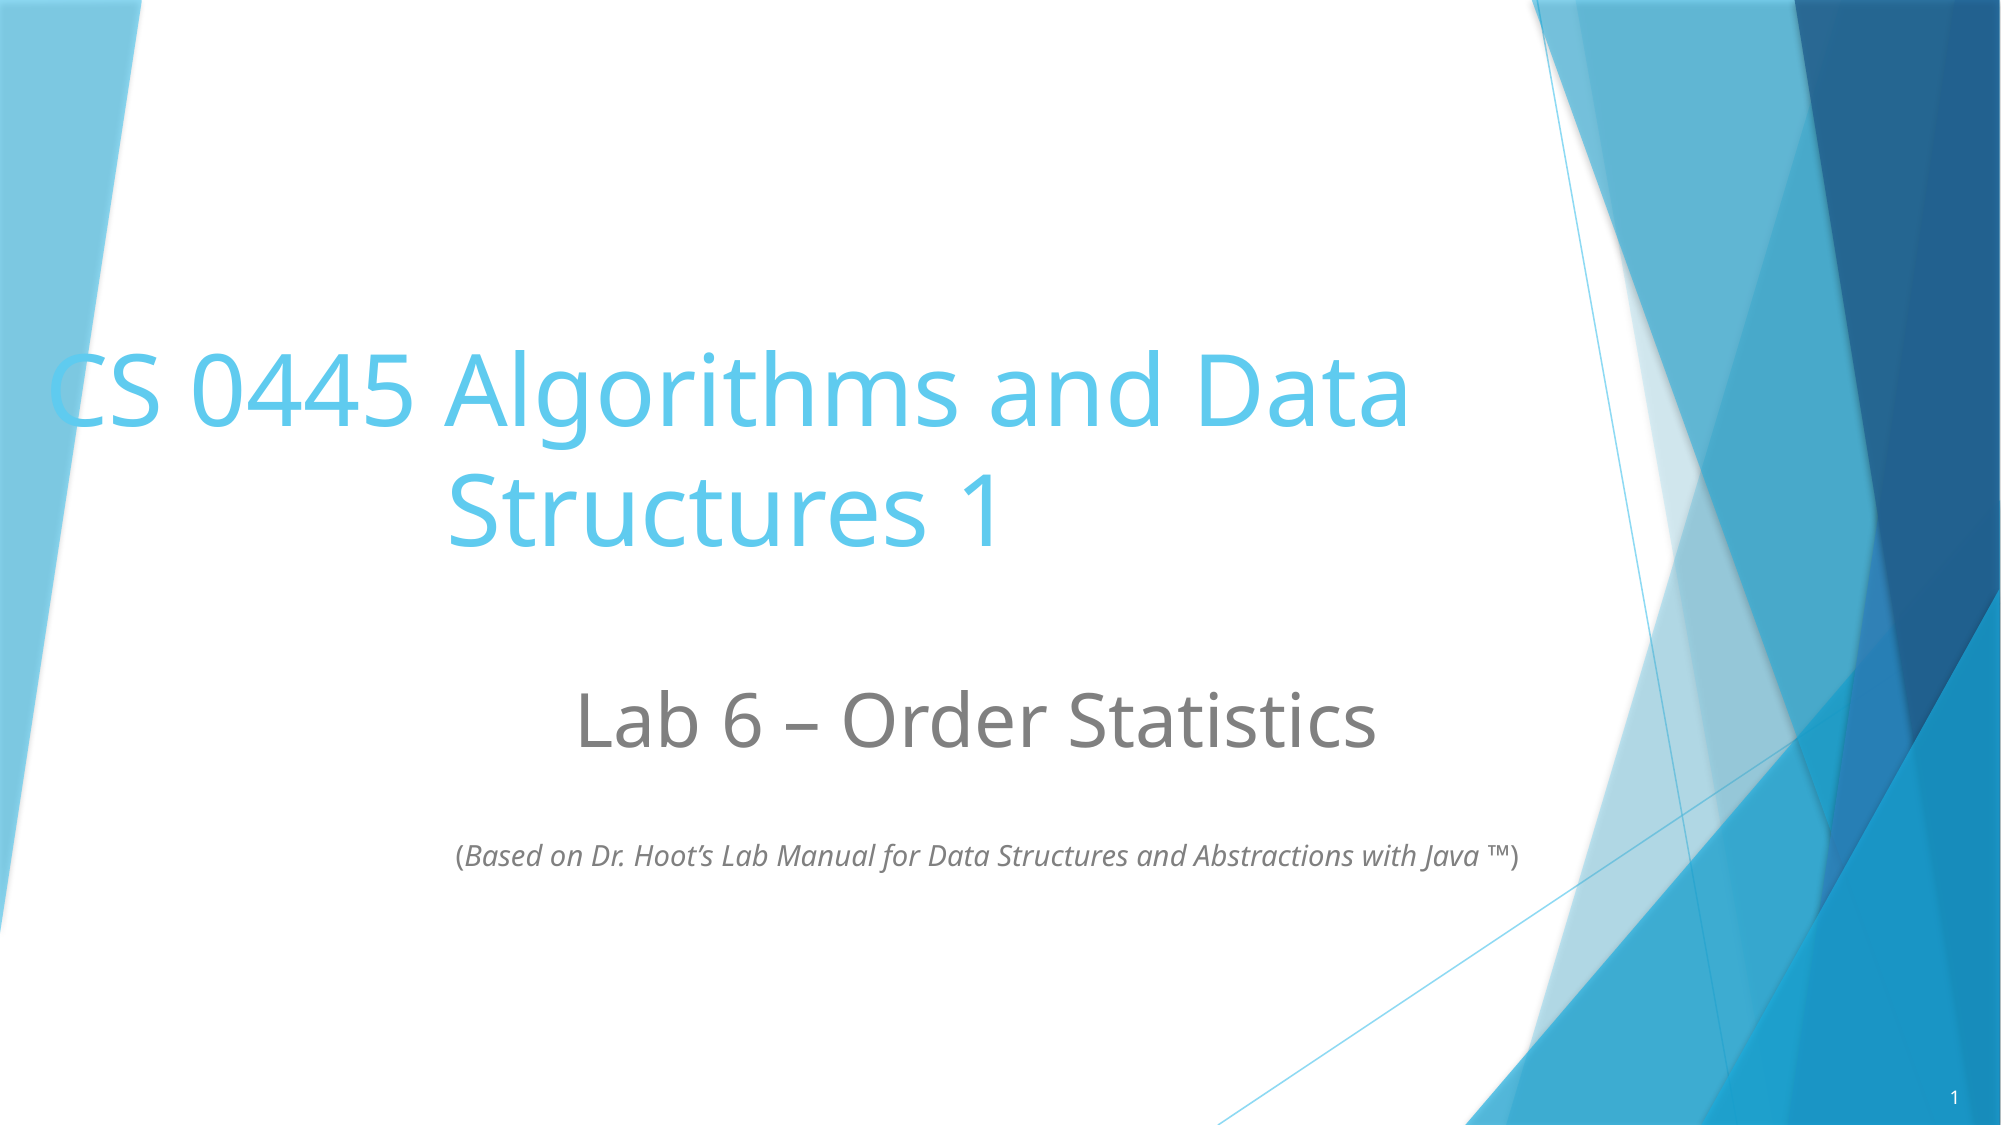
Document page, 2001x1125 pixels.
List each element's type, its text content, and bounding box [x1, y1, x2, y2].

slide_number 1 [1863, 1073, 1976, 1124]
subtitle Lab 6 – Order Statistics (Based on Dr. Hoot’s Lab Manual for Data Structures and Abstractions with Java ™) [0, 664, 2000, 845]
title CS 0445 Algorithms and Data Structures 1 [0, 303, 1461, 574]
